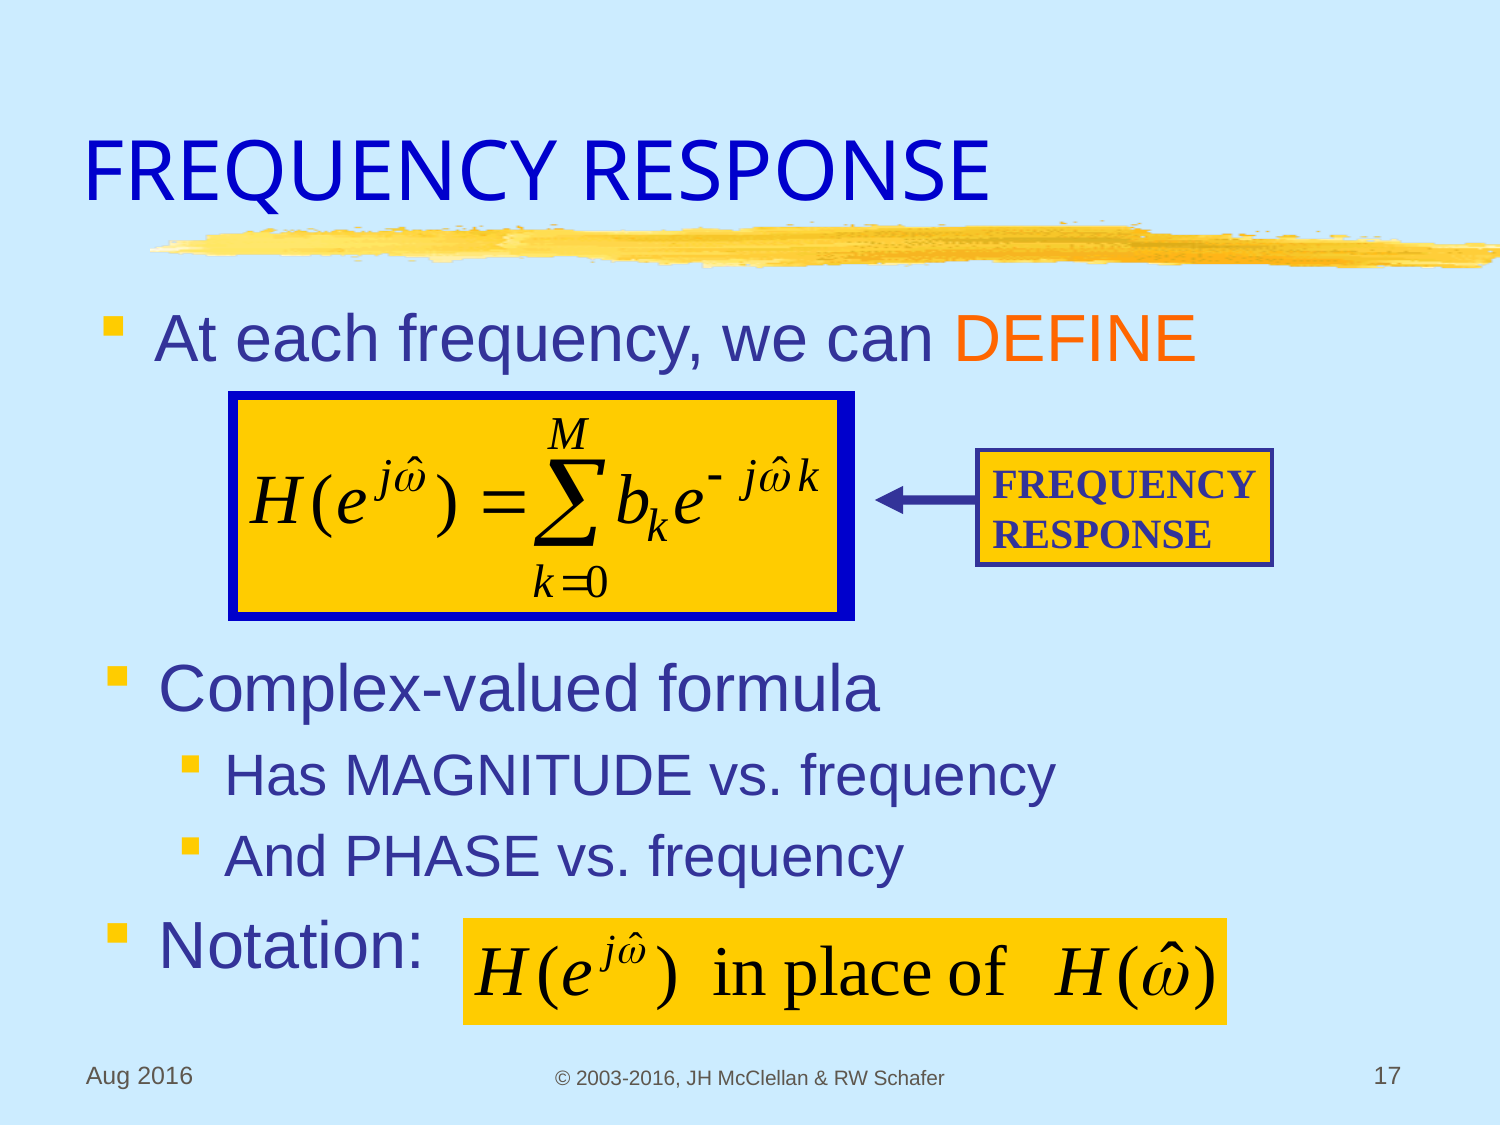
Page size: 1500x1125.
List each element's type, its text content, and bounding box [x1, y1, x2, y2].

slide_number 17 [1103, 1021, 1417, 1098]
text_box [237, 399, 838, 612]
text_box At each frequency, we can DEFINE [83, 287, 1425, 429]
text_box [838, 399, 846, 612]
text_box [874, 449, 1275, 570]
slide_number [70, 1021, 384, 1098]
title FREQUENCY RESPONSE [66, 37, 1342, 226]
footer © 2003-2016, JH McClellan & RW Schafer [512, 1034, 988, 1098]
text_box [462, 917, 1228, 1026]
picture [150, 215, 1500, 279]
list Complex-valued formula Has MAGNITUDE vs. frequency And PHASE vs. frequency Notation: [87, 637, 1430, 1013]
